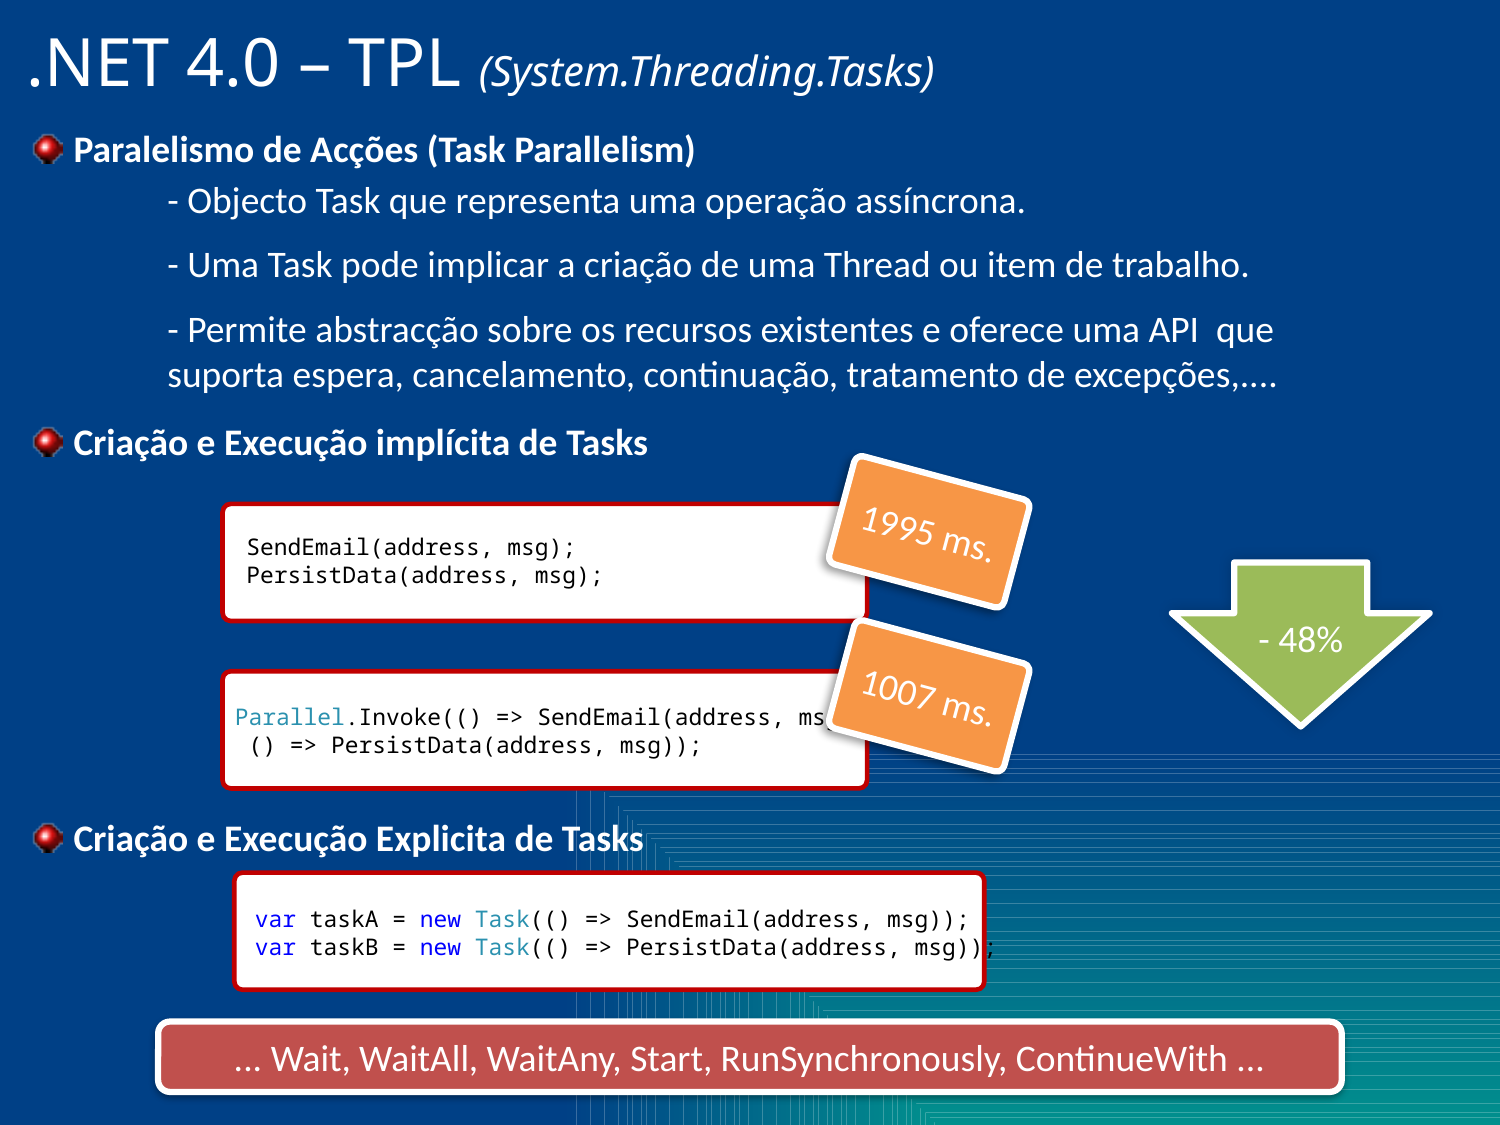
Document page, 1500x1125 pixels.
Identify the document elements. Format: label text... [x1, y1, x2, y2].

text_box Criação e Execução implícita de Tasks [58, 410, 1231, 471]
text_box 1995 ms. [840, 453, 1033, 611]
text_box - Permite abstracção sobre os recursos existentes e oferece uma API que suporta espera, cancelamento, continuação, tratamento de excepções,.... [152, 297, 1325, 403]
text_box - Objecto Task que representa uma operação assíncrona. [152, 168, 1325, 229]
picture [28, 423, 63, 457]
picture [28, 130, 63, 164]
text_box ... Wait, WaitAll, WaitAny, Start, RunSynchronously, ContinueWith ... [154, 1018, 1345, 1096]
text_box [234, 872, 1002, 990]
text_box - Uma Task pode implicar a criação de uma Thread ou item de trabalho. [152, 232, 1325, 293]
picture [28, 819, 63, 853]
text_box 1007 ms. [839, 619, 1033, 775]
text_box Paralelismo de Acções (Task Parallelism) [58, 117, 1231, 178]
text_box - 48% [1168, 559, 1433, 730]
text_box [222, 671, 868, 789]
text_box .NET 4.0 – TPL (System.Threading.Tasks) [11, 12, 1418, 108]
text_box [222, 503, 868, 622]
text_box Criação e Execução Explicita de Tasks [58, 806, 1231, 866]
